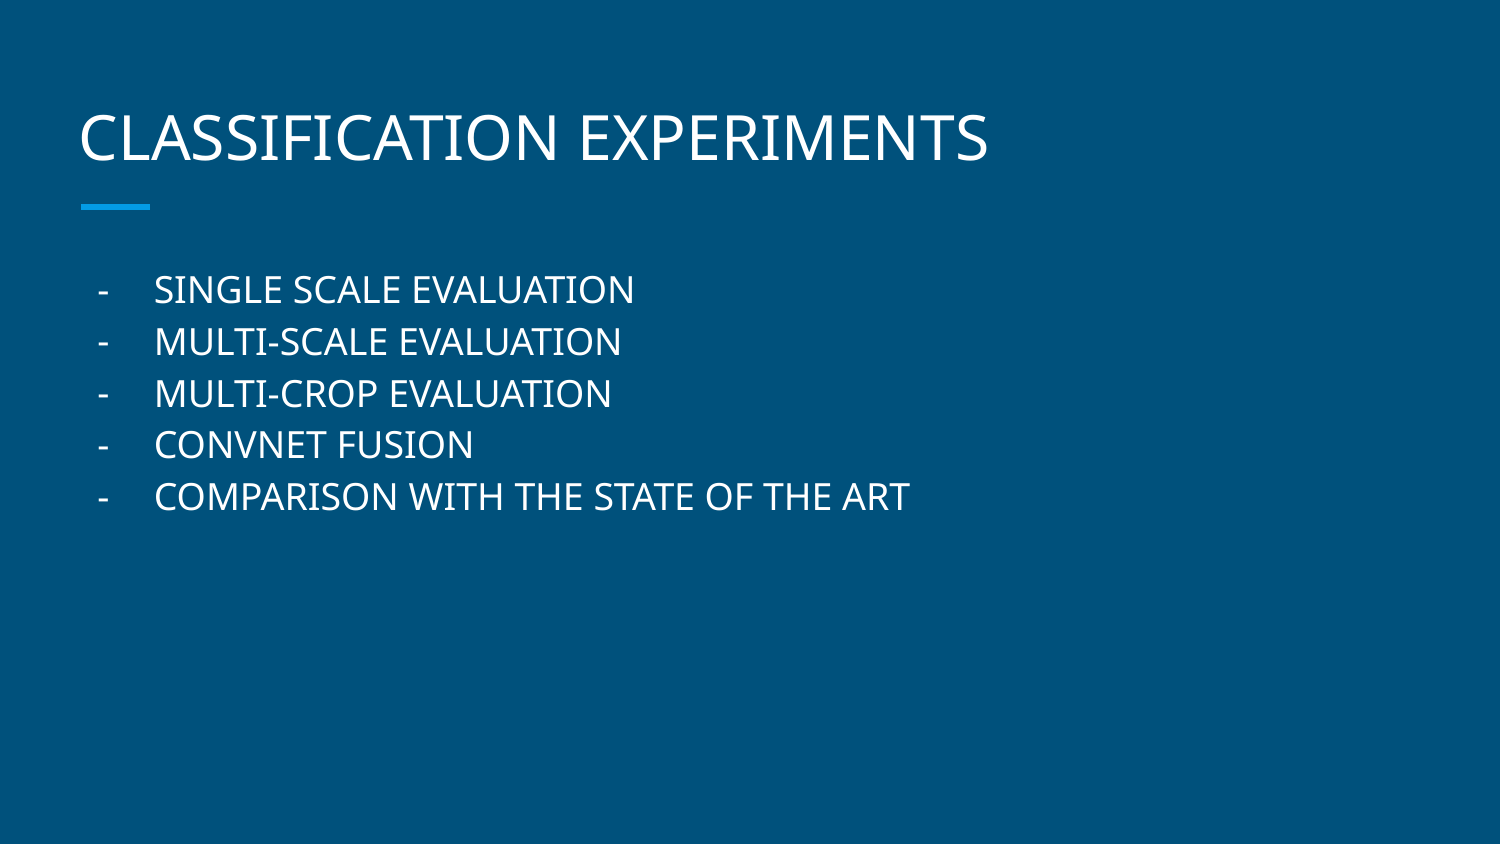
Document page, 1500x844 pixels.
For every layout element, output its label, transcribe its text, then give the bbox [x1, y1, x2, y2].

title CLASSIFICATION EXPERIMENTS [63, 75, 1437, 188]
list SINGLE SCALE EVALUATION MULTI-SCALE EVALUATION MULTI-CROP EVALUATION CONVNET FUSION COMPARISON WITH THE STATE OF THE ART [63, 244, 1437, 750]
